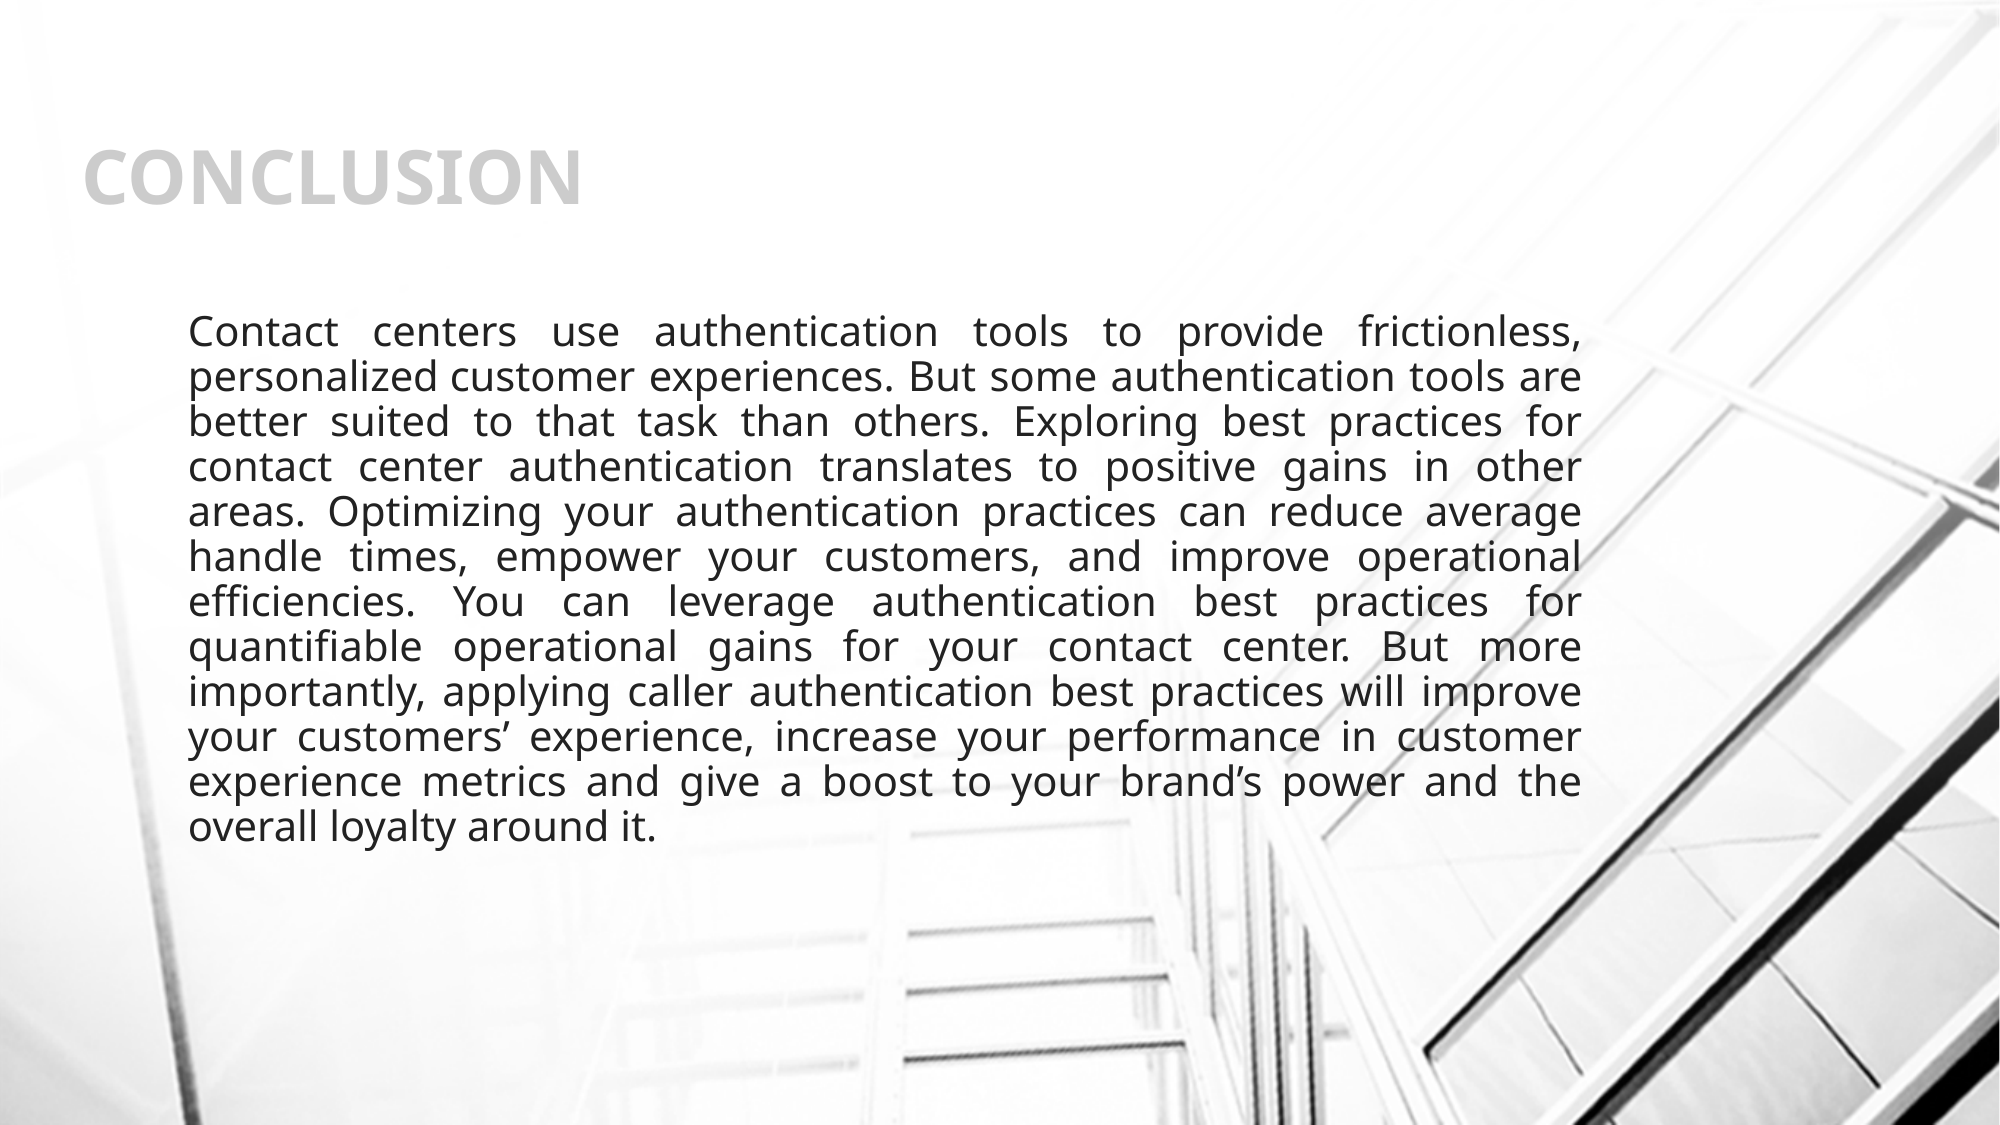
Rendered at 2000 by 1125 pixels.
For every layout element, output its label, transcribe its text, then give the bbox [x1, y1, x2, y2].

title CONCLUSION [66, 66, 1492, 227]
picture [0, 0, 2000, 1125]
list Contact centers use authentication tools to provide frictionless, personalized customer experiences. But some authentication tools are better suited to that task than others. Exploring best practices for contact center authentication translates to positive gains in other areas. Optimizing your authentication practices can reduce average handle times, empower your customers, and improve operational efficiencies. You can leverage authentication best practices for quantifiable operational gains for your contact center. But more importantly, applying caller authentication best practices will improve your customers’ experience, increase your performance in customer experience metrics and give a boost to your brand’s power and the overall loyalty around it. [172, 302, 1598, 528]
